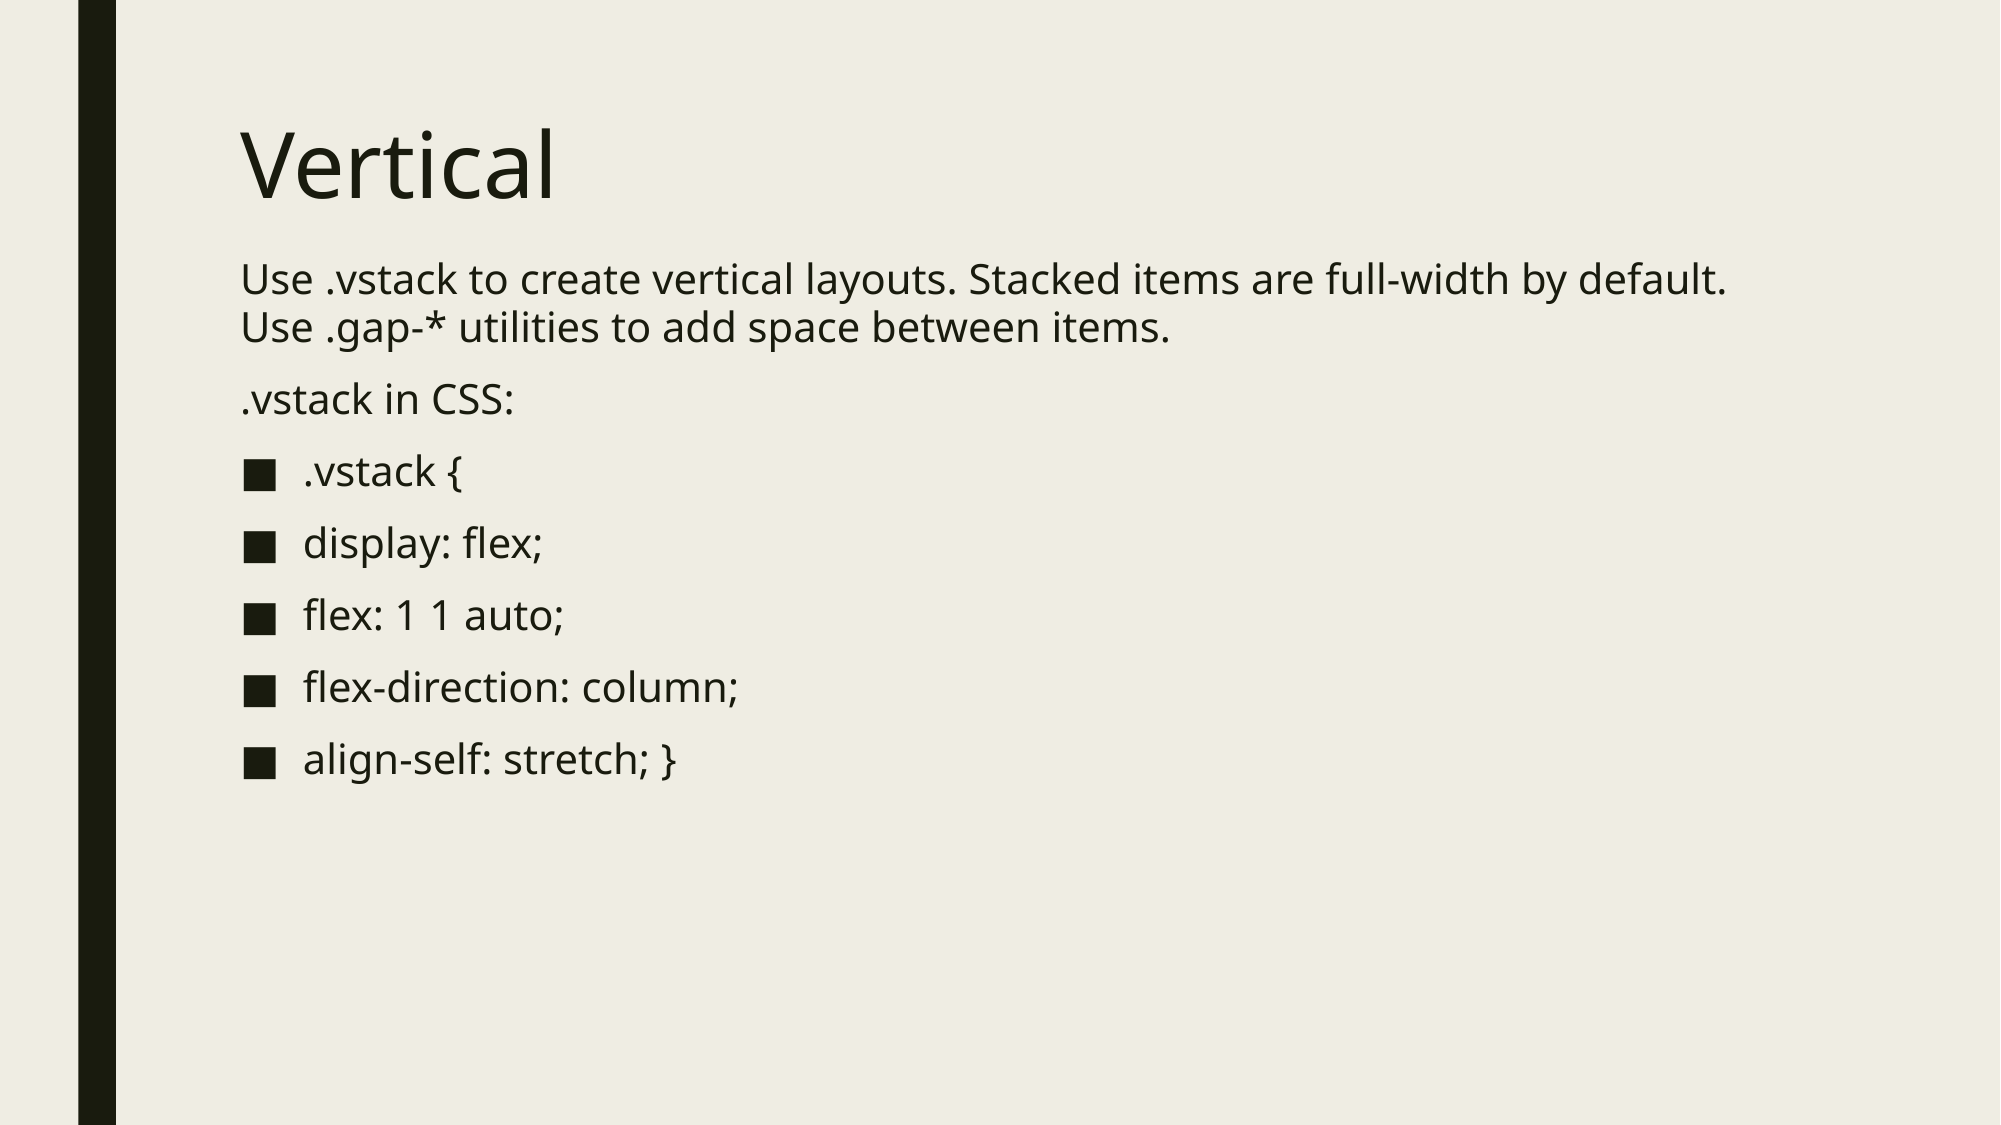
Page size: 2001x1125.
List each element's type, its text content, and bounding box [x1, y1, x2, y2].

list Use .vstack to create vertical layouts. Stacked items are full-width by default. Use .gap-* utilities to add space between items. .vstack in CSS: .vstack { display: flex; flex: 1 1 auto; flex-direction: column; align-self: stretch; } [225, 249, 1800, 963]
title Vertical [225, 112, 1800, 249]
